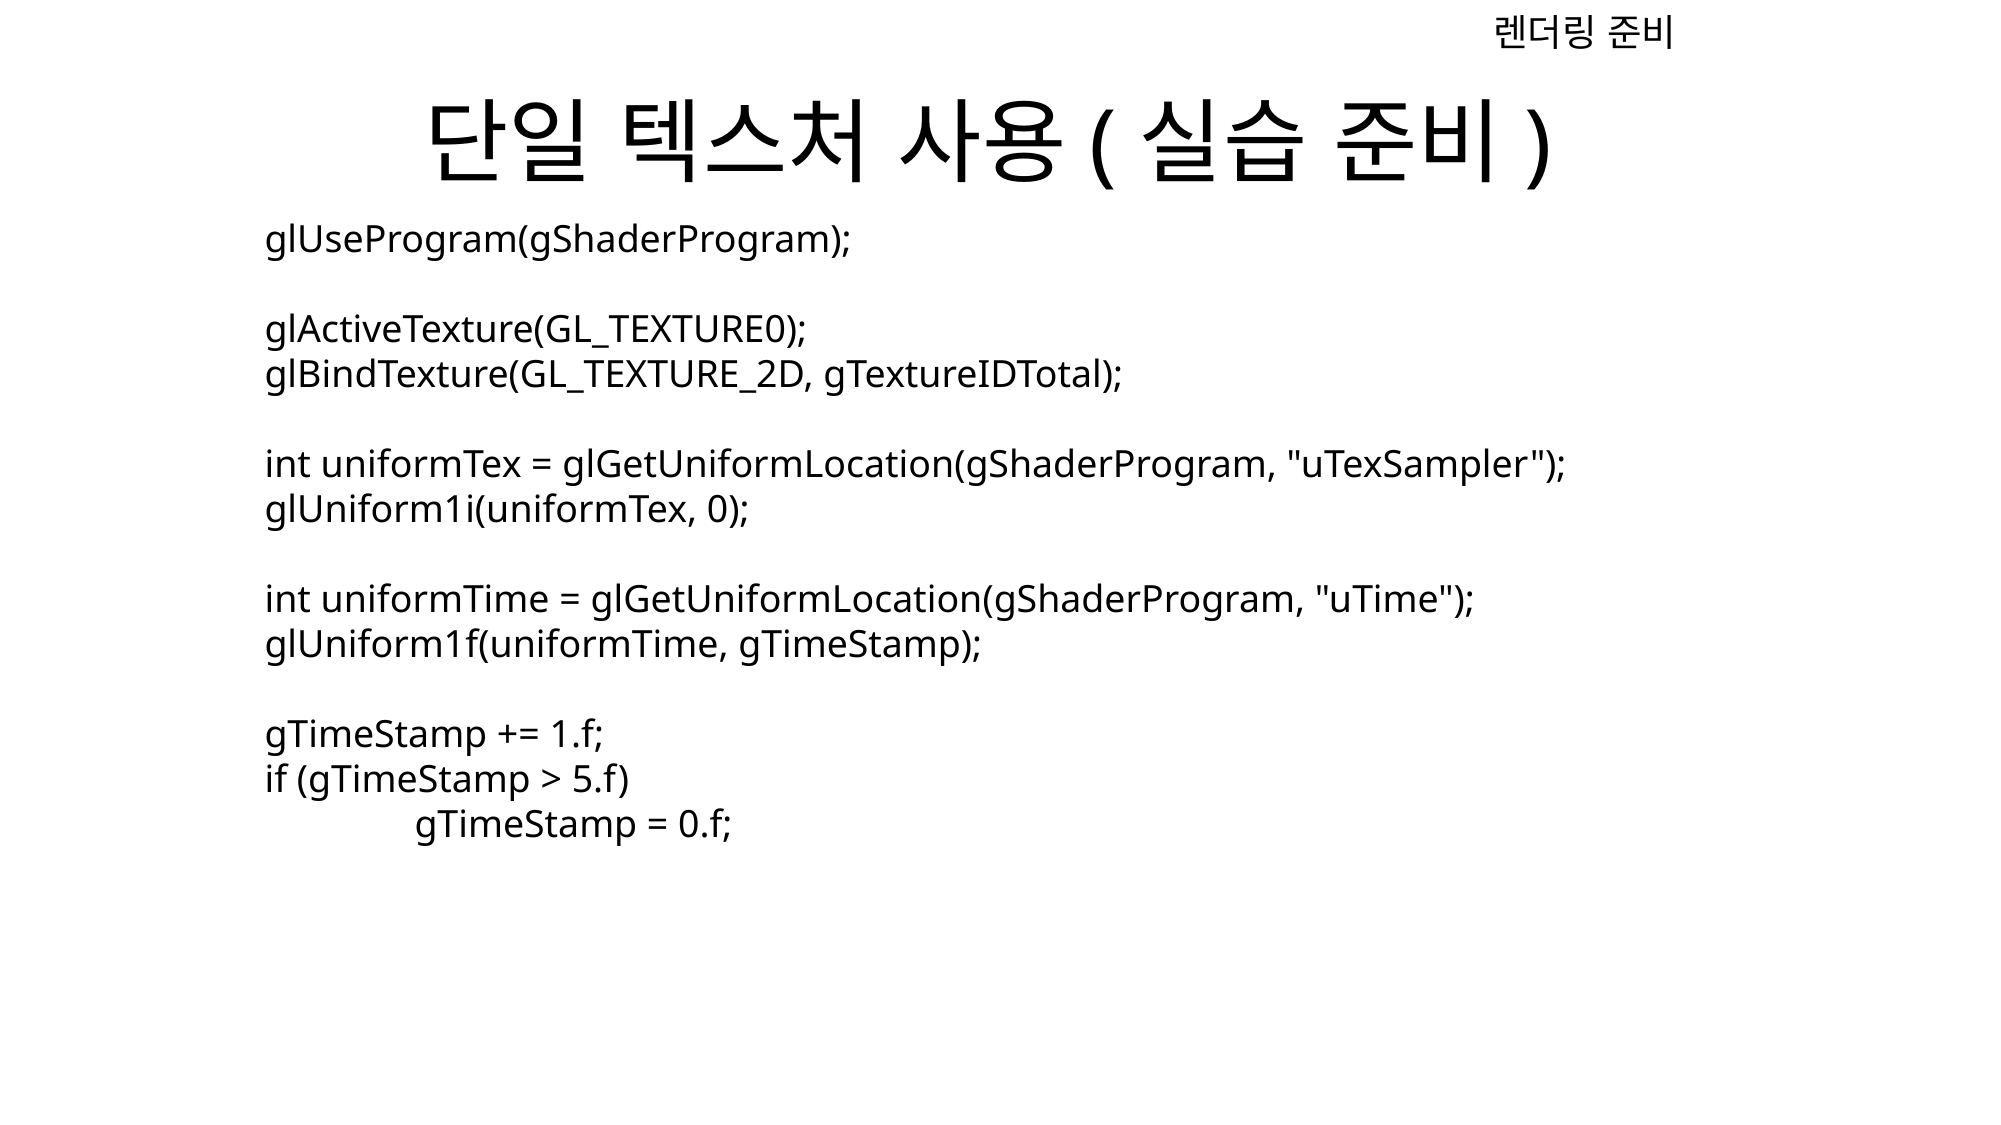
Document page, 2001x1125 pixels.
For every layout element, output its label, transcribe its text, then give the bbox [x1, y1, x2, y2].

text_box glUseProgram(gShaderProgram); glActiveTexture(GL_TEXTURE0); glBindTexture(GL_TEXTURE_2D, gTextureIDTotal); int uniformTex = glGetUniformLocation(gShaderProgram, "uTexSampler"); glUniform1i(uniformTex, 0); int uniformTime = glGetUniformLocation(gShaderProgram, "uTime"); glUniform1f(uniformTime, gTimeStamp); gTimeStamp += 1.f; if (gTimeStamp > 5.f) gTimeStamp = 0.f; [249, 208, 1750, 853]
text_box 렌더링 준비 [1478, 1, 1750, 61]
title 단일 텍스처 사용(실습 준비) [99, 45, 1900, 233]
